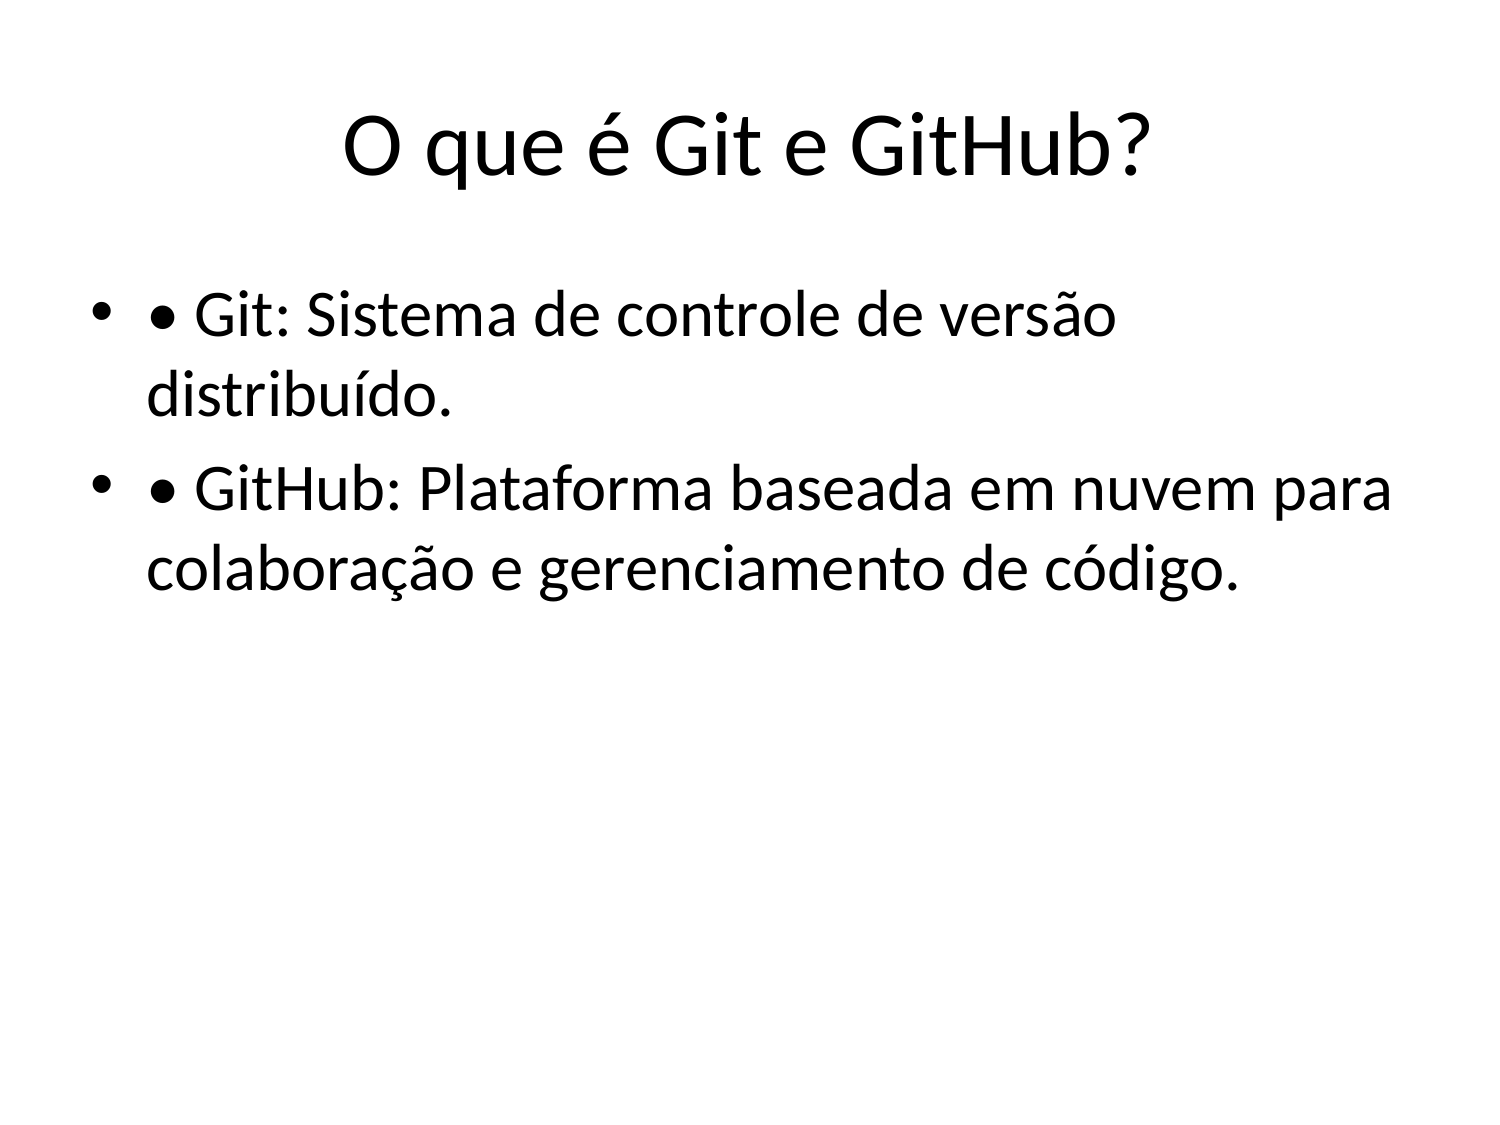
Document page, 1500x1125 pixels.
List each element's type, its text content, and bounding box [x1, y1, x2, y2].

title O que é Git e GitHub? [75, 45, 1425, 233]
list • Git: Sistema de controle de versão distribuído. • GitHub: Plataforma baseada em nuvem para colaboração e gerenciamento de código. [75, 262, 1425, 1005]
